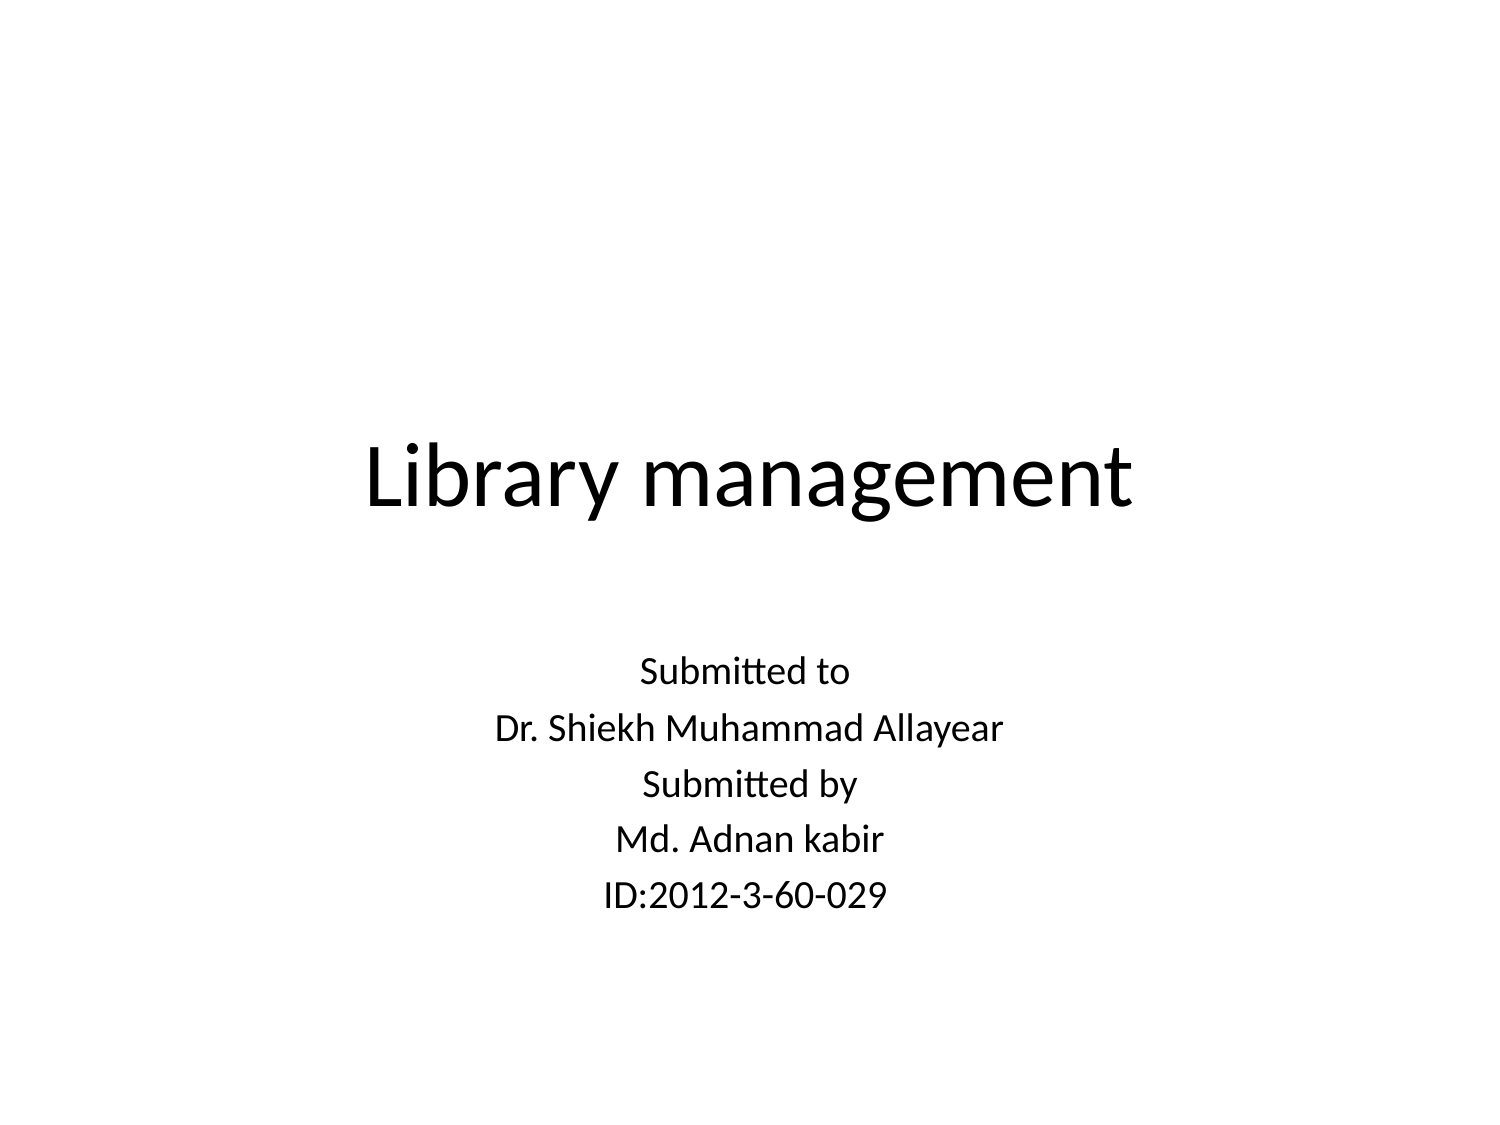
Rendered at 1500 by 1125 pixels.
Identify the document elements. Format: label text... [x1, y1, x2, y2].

subtitle Submitted to Dr. Shiekh Muhammad Allayear Submitted by Md. Adnan kabir ID:2012-3-60-029 [225, 637, 1275, 925]
title Library management [112, 349, 1388, 591]
